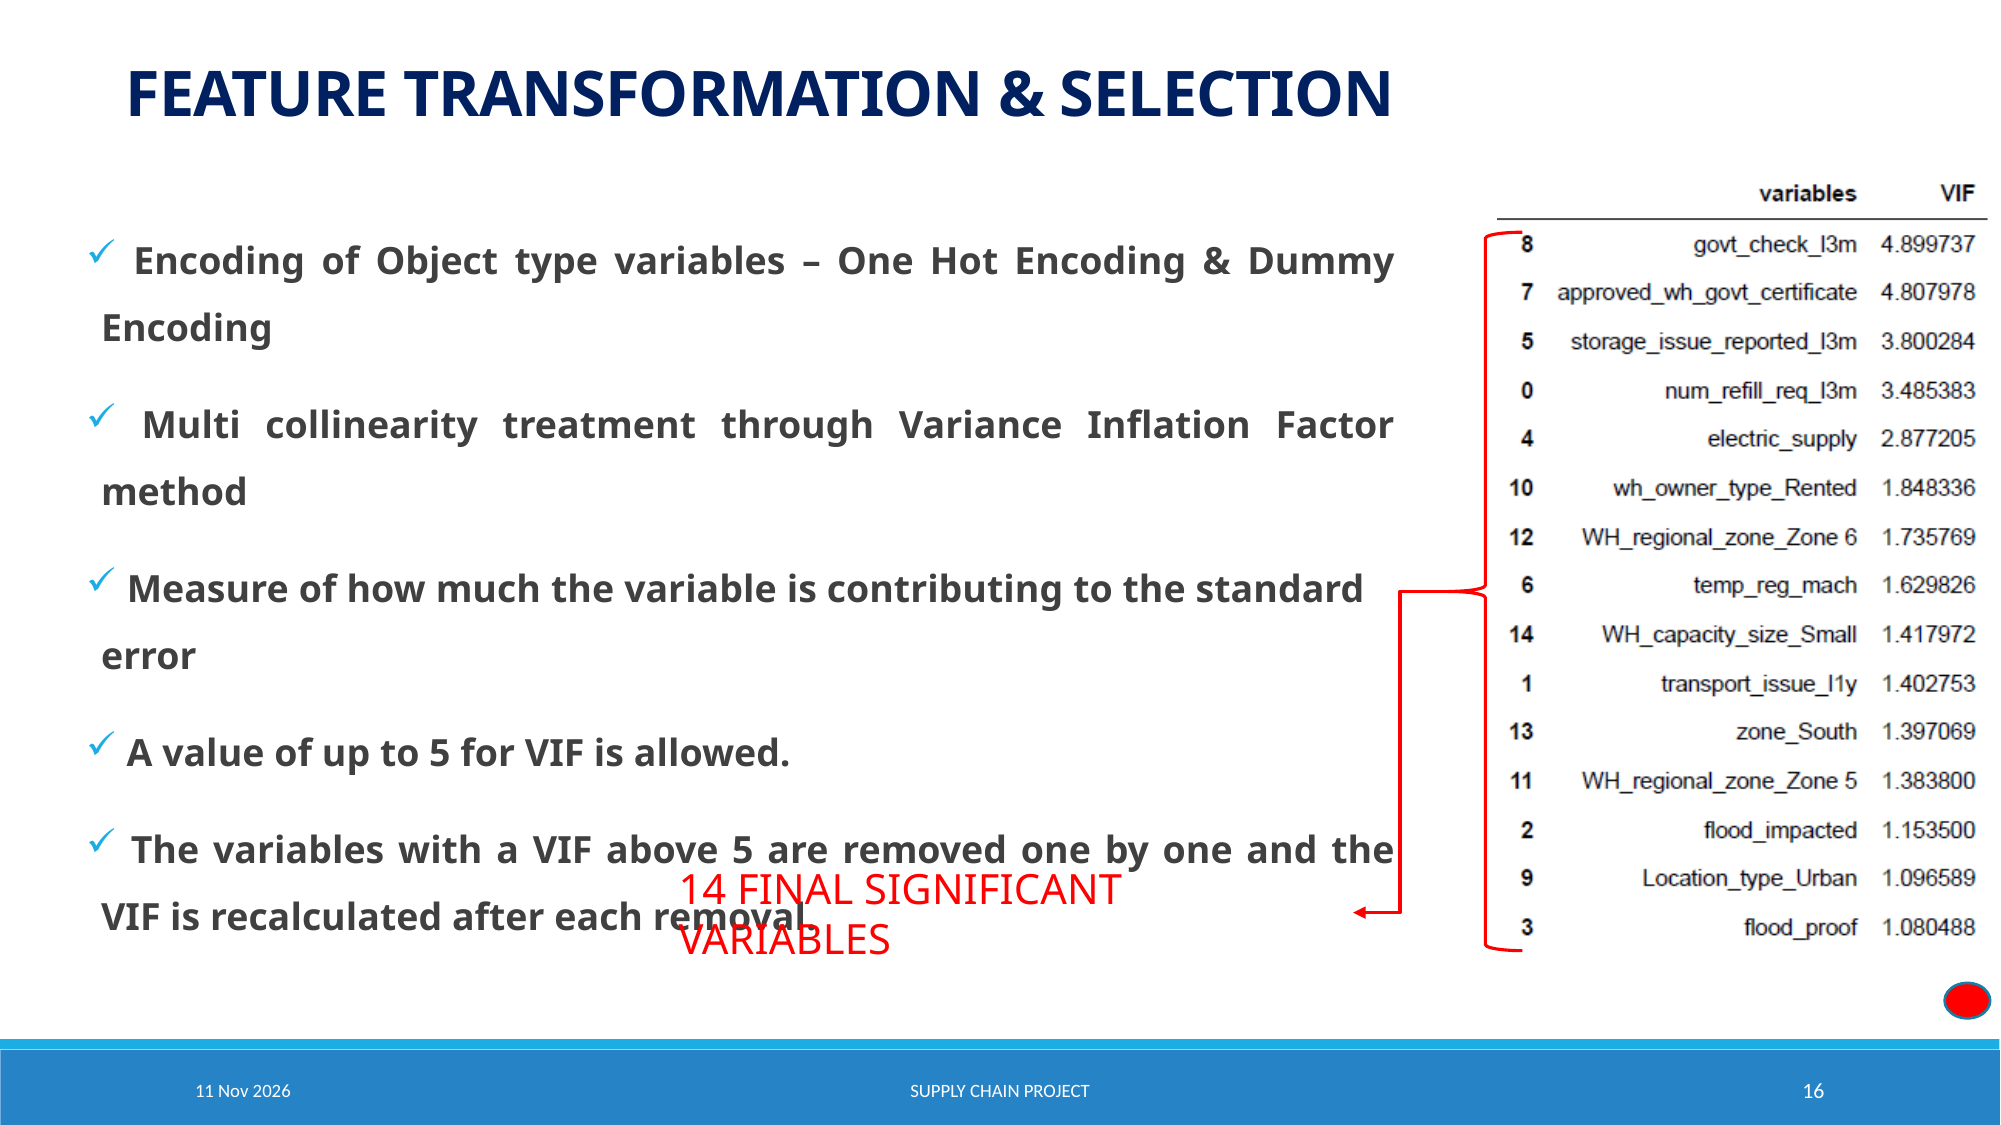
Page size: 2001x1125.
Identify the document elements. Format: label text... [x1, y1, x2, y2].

picture [1497, 179, 1991, 952]
text_box 14 FINAL SIGNIFICANT VARIABLES [663, 855, 1354, 970]
text_box Encoding of Object type variables – One Hot Encoding & Dummy Encoding Multi collinearity treatment through Variance Inflation Factor method Measure of how much the variable is contributing to the standard error A value of up to 5 for VIF is allowed. The variables with a VIF above 5 are removed one by one and the VIF is recalculated after each removal. [86, 206, 1396, 598]
slide_number 9-Dec-22 [180, 1059, 586, 1120]
footer SUPPLY CHAIN PROJECT [604, 1059, 1396, 1120]
slide_number 16 [1624, 1059, 1840, 1120]
text_box FEATURE TRANSFORMATION & SELECTION [110, 18, 1546, 137]
text_box [1453, 233, 1494, 950]
text_box [1943, 981, 1992, 1020]
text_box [1352, 590, 1449, 889]
